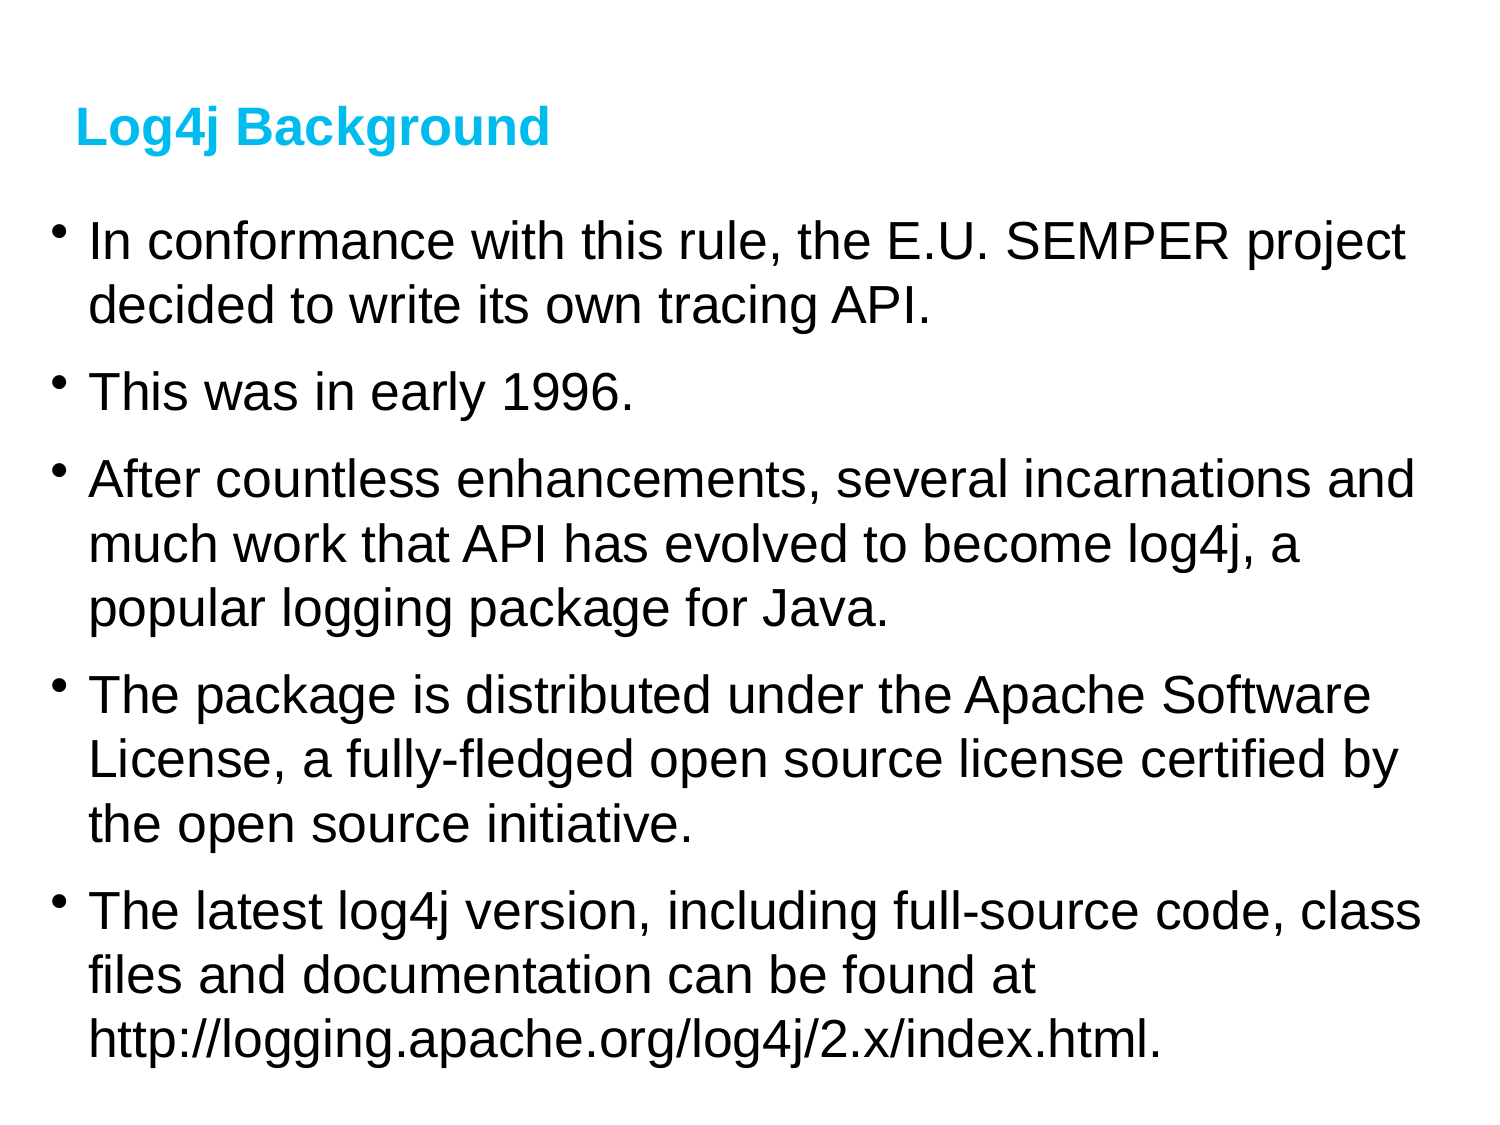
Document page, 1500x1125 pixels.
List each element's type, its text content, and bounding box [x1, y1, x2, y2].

list In conformance with this rule, the E.U. SEMPER project decided to write its own tracing API. This was in early 1996. After countless enhancements, several incarnations and much work that API has evolved to become log4j, a popular logging package for Java. The package is distributed under the Apache Software License, a fully-fledged open source license certified by the open source initiative. The latest log4j version, including full-source code, class files and documentation can be found at http://logging.apache.org/log4j/2.x/index.html. [50, 205, 1468, 1072]
title Log4j Background [75, 27, 1422, 157]
